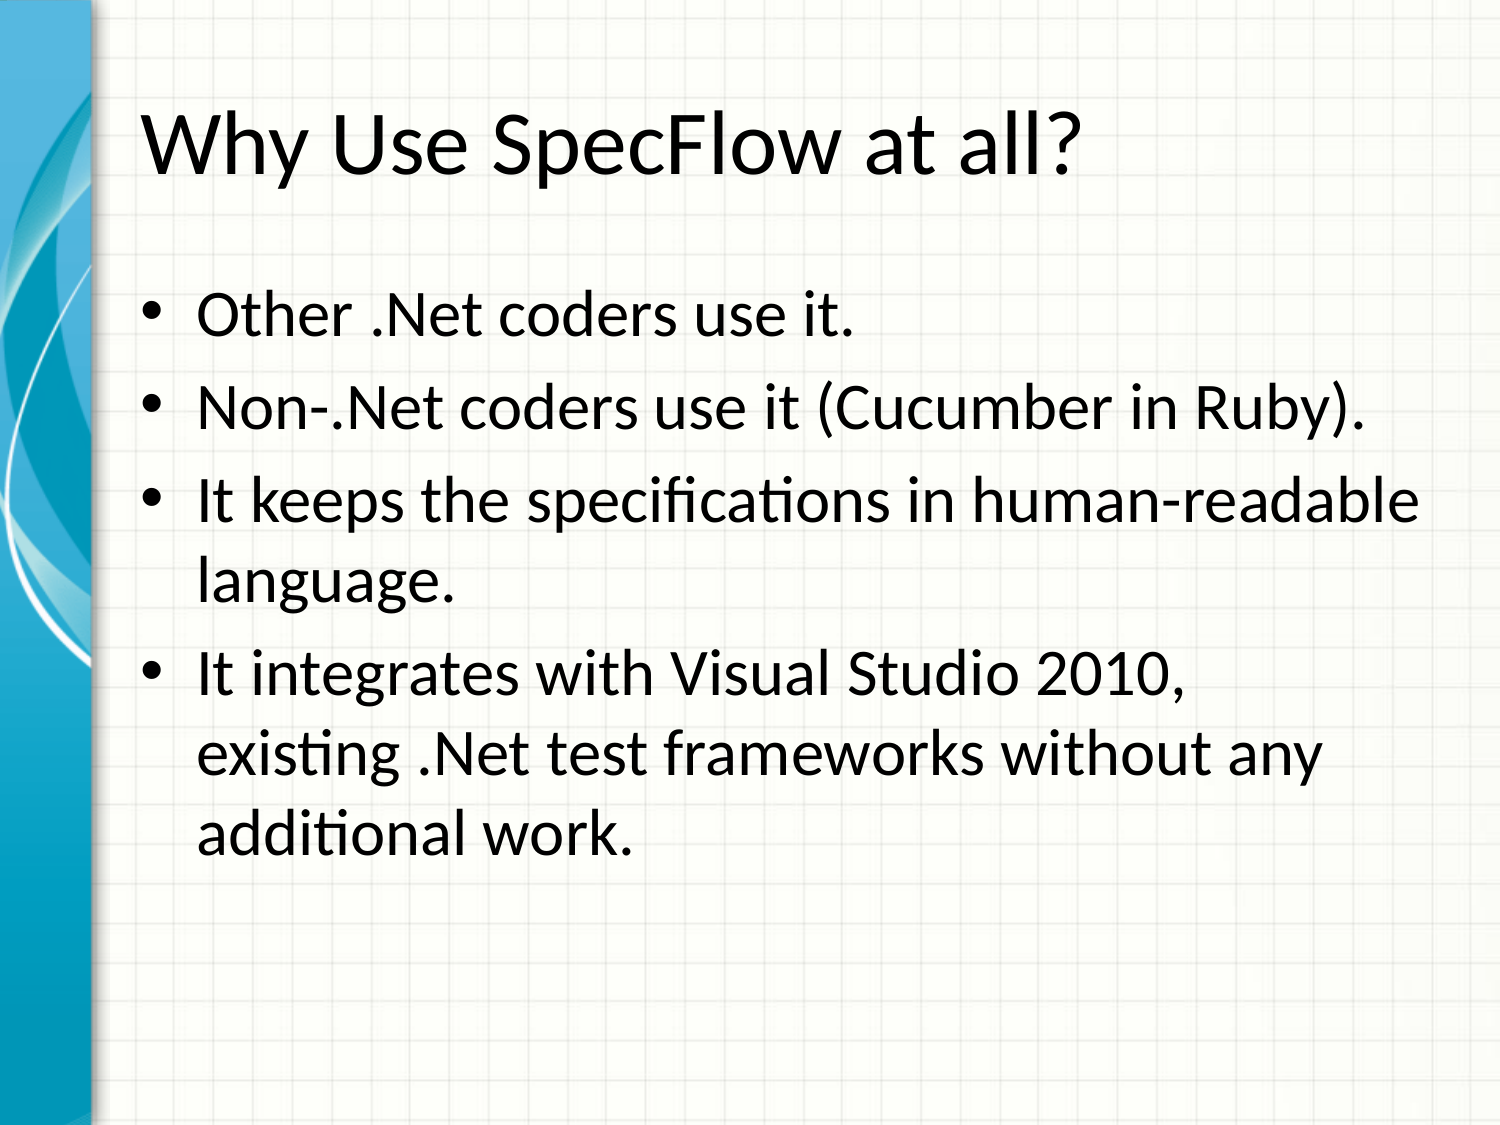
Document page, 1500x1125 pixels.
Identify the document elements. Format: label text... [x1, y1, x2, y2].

picture [0, 0, 1500, 1125]
title Why Use SpecFlow at all? [125, 44, 1450, 232]
list Other .Net coders use it. Non-.Net coders use it (Cucumber in Ruby). It keeps the specifications in human-readable language. It integrates with Visual Studio 2010, existing .Net test frameworks without any additional work. [125, 261, 1450, 967]
